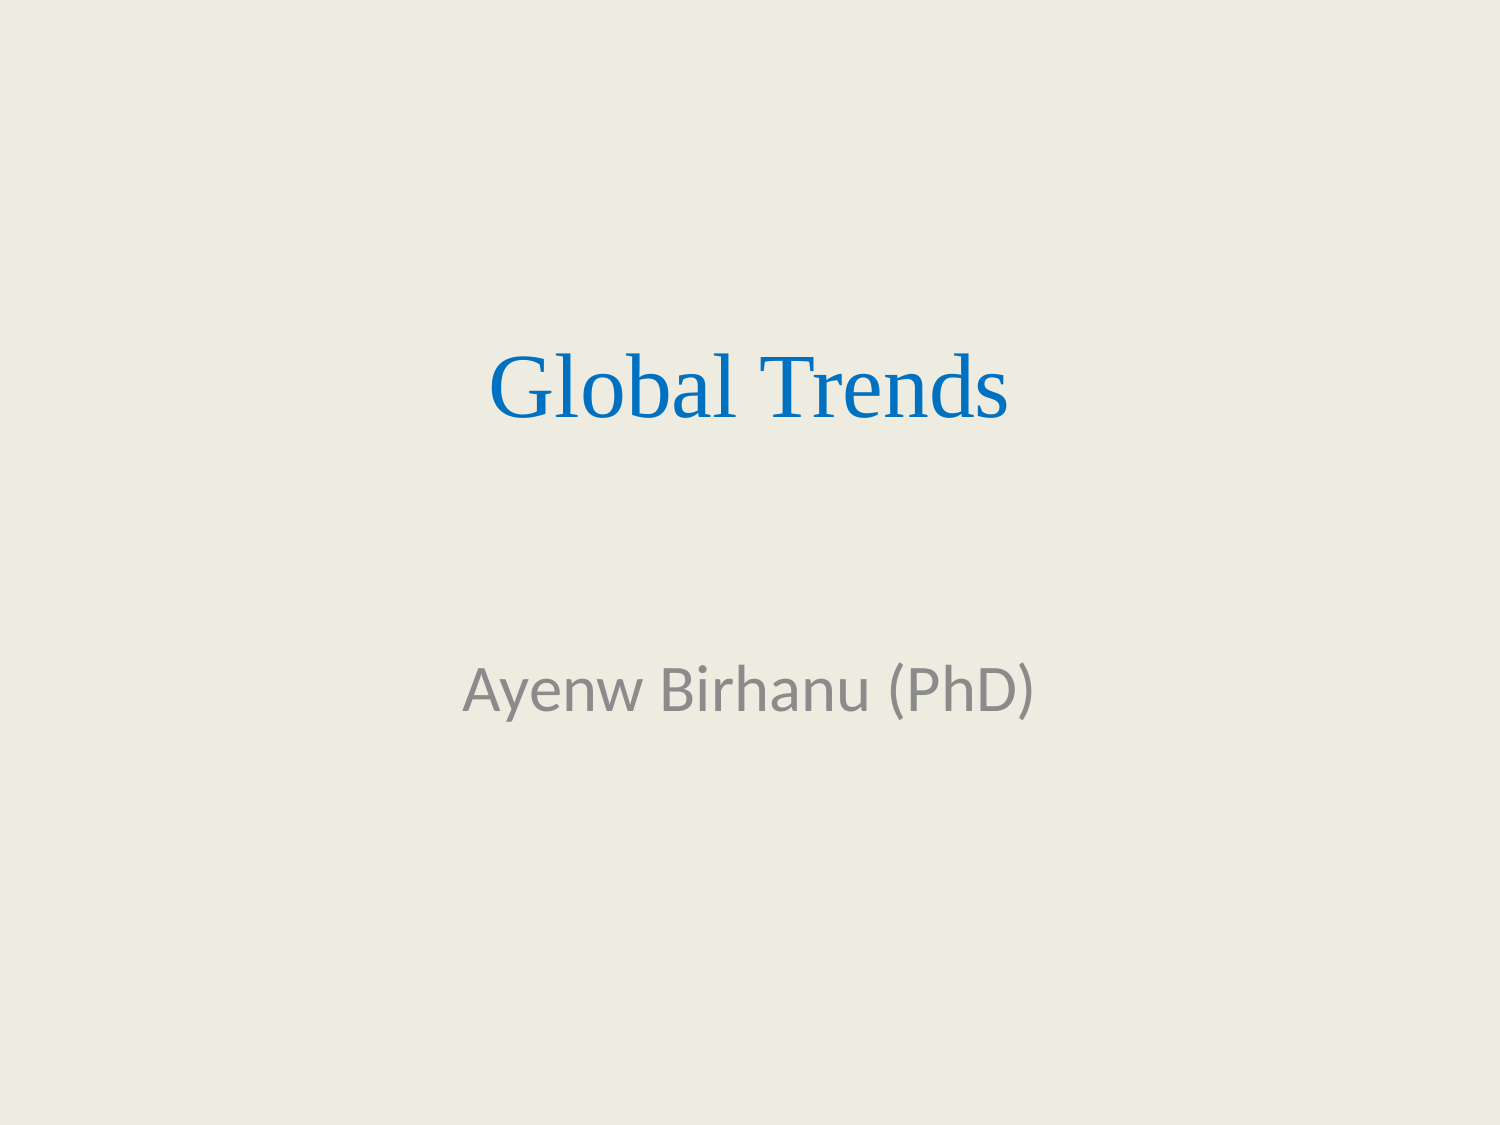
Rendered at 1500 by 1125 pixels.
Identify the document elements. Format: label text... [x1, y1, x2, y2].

title Global Trends [112, 249, 1388, 513]
subtitle Ayenw Birhanu (PhD) [225, 637, 1275, 925]
